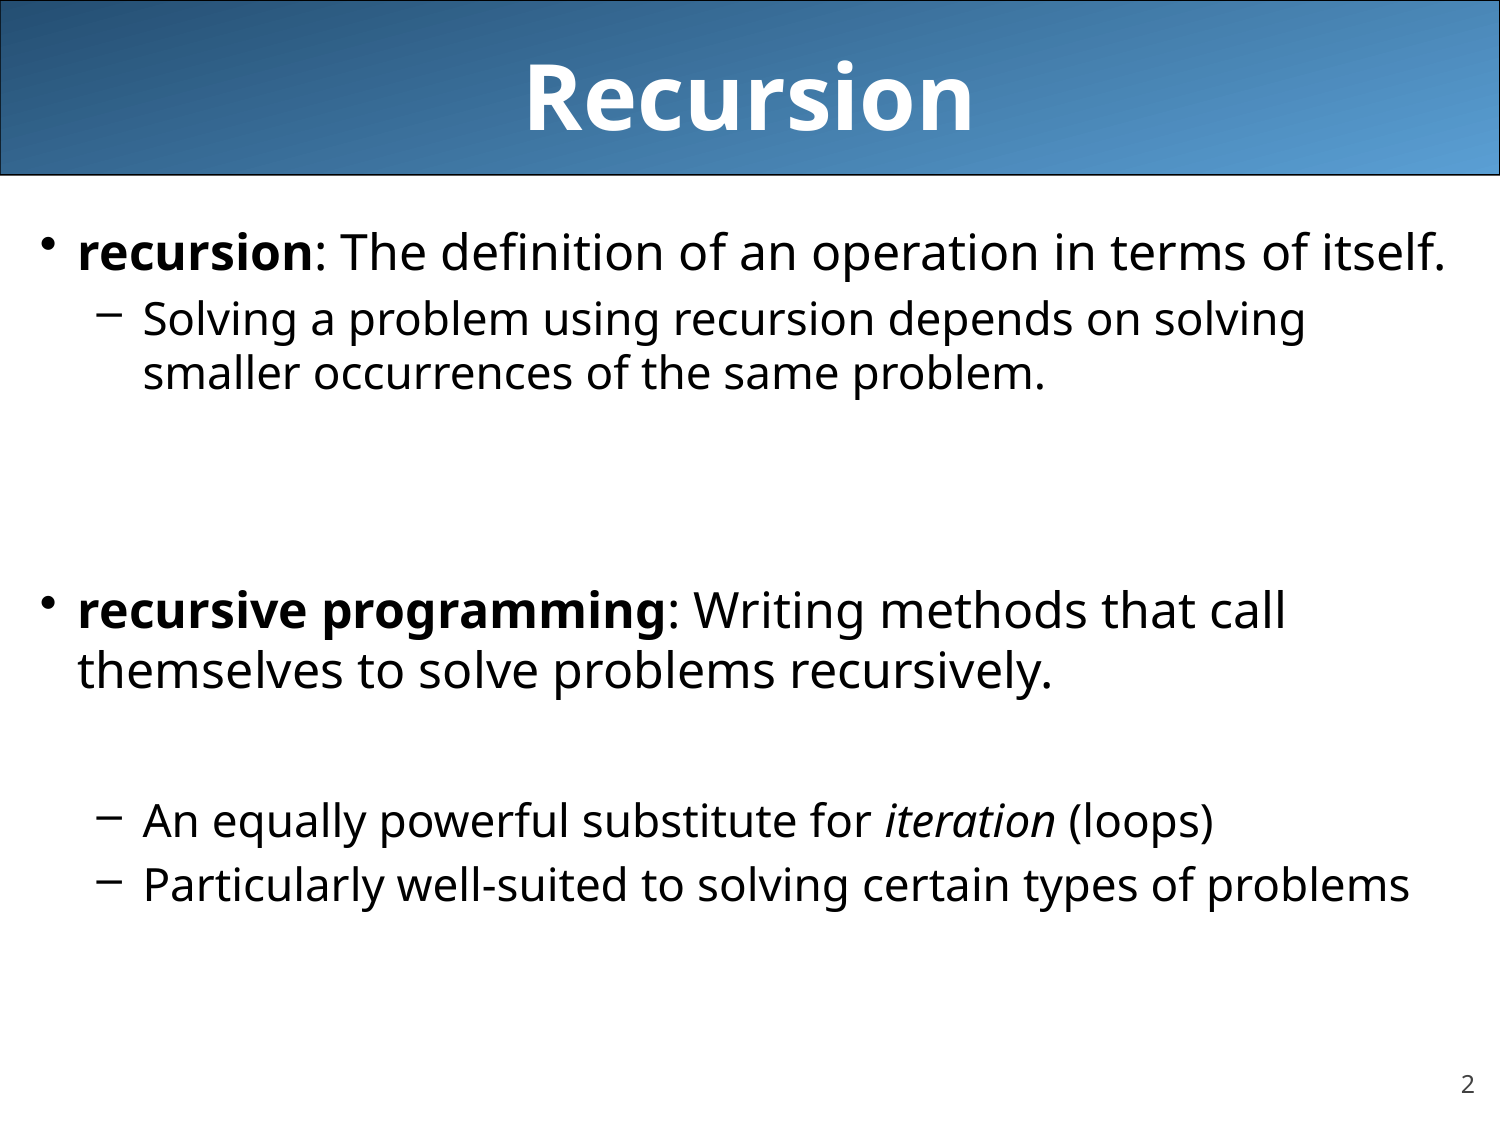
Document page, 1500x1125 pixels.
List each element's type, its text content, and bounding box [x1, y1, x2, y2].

title Recursion [75, 0, 1425, 188]
list recursion: The definition of an operation in terms of itself. Solving a problem using recursion depends on solving smaller occurrences of the same problem. recursive programming: Writing methods that call themselves to solve problems recursively. An equally powerful substitute for iteration (loops) Particularly well-suited to solving certain types of problems [24, 212, 1500, 1063]
